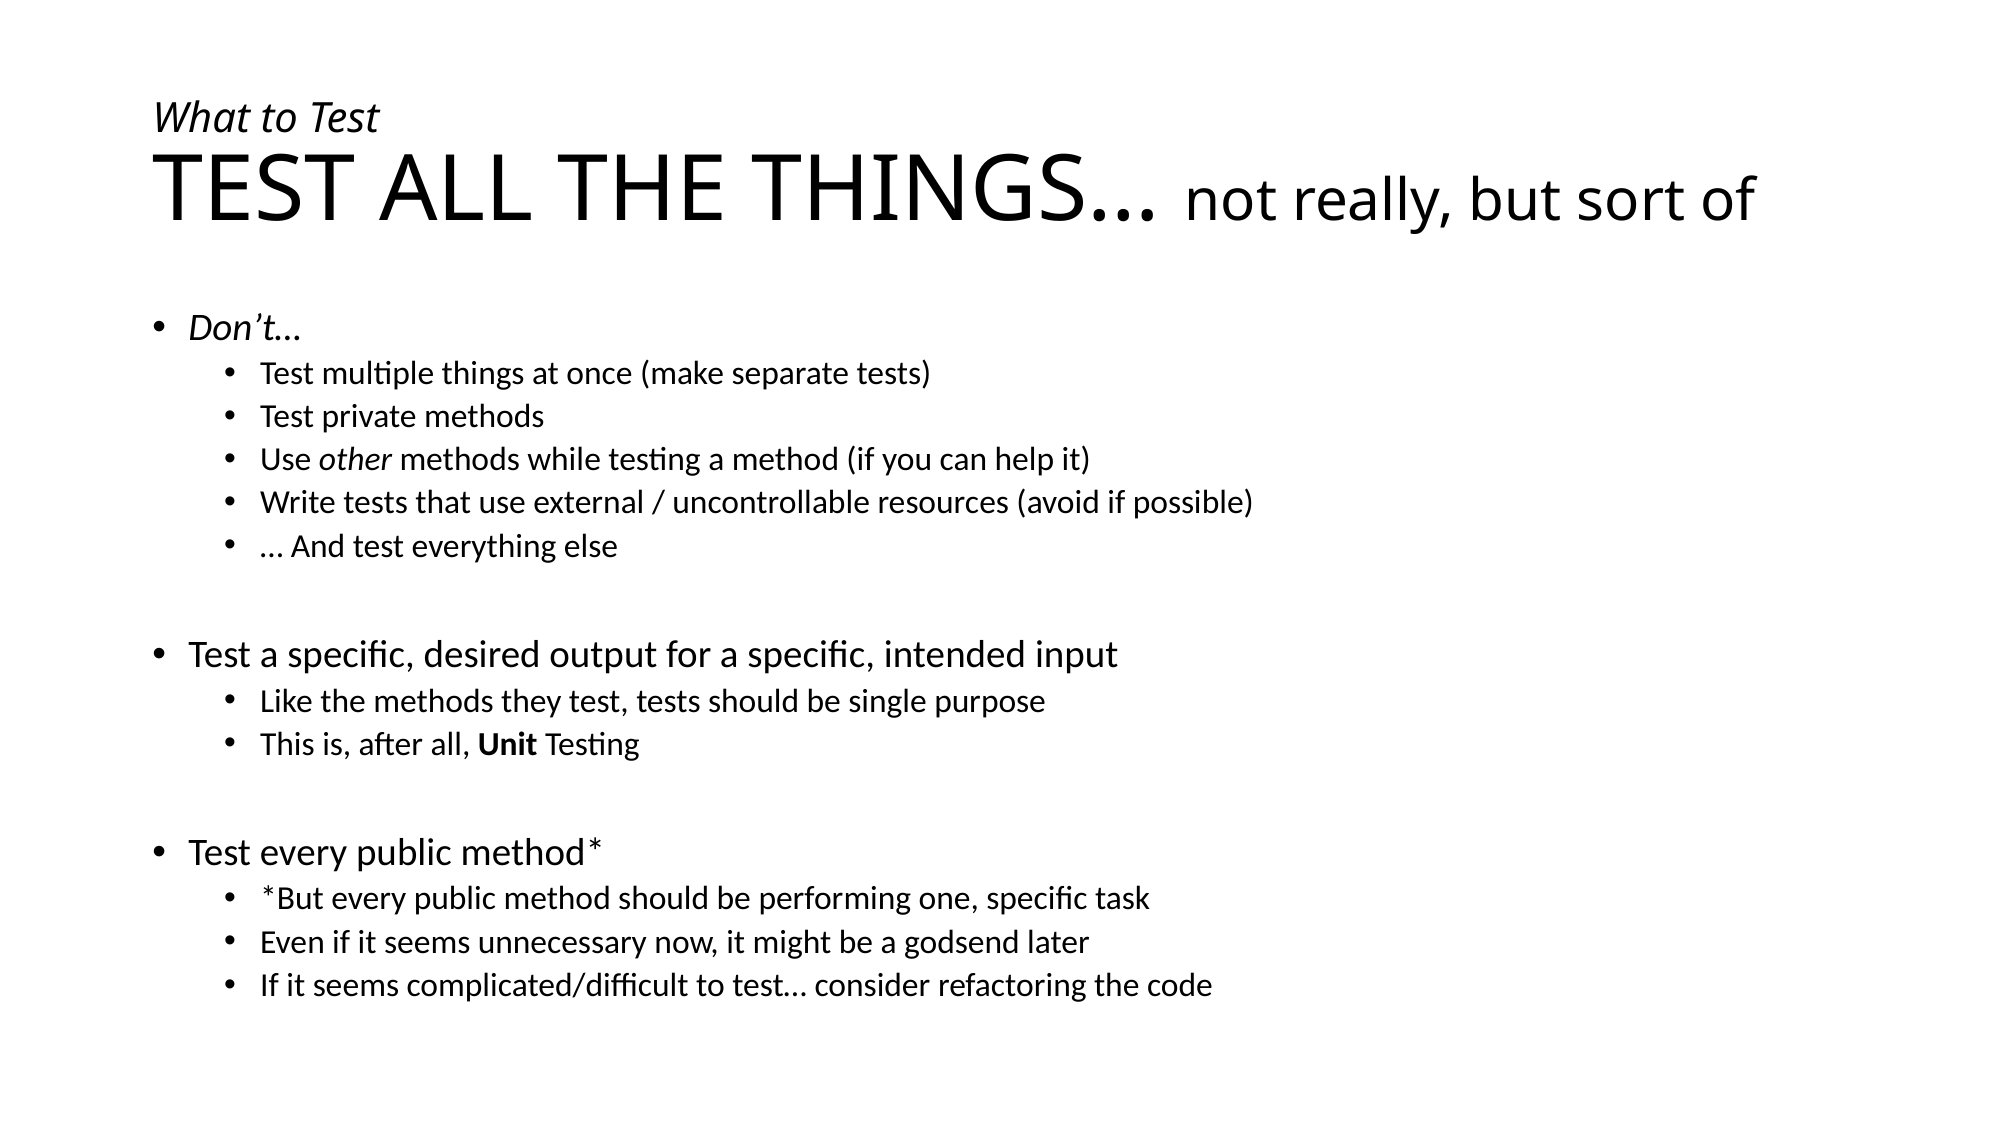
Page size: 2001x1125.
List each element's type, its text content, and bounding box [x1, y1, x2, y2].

title What to Test TEST ALL THE THINGS… not really, but sort of [137, 59, 1863, 278]
list Don’t… Test multiple things at once (make separate tests) Test private methods Use other methods while testing a method (if you can help it) Write tests that use external / uncontrollable resources (avoid if possible) … And test everything else Test a specific, desired output for a specific, intended input Like the methods they test, tests should be single purpose This is, after all, Unit Testing Test every public method* *But every public method should be performing one, specific task Even if it seems unnecessary now, it might be a godsend later If it seems complicated/difficult to test… consider refactoring the code [137, 299, 1863, 1014]
